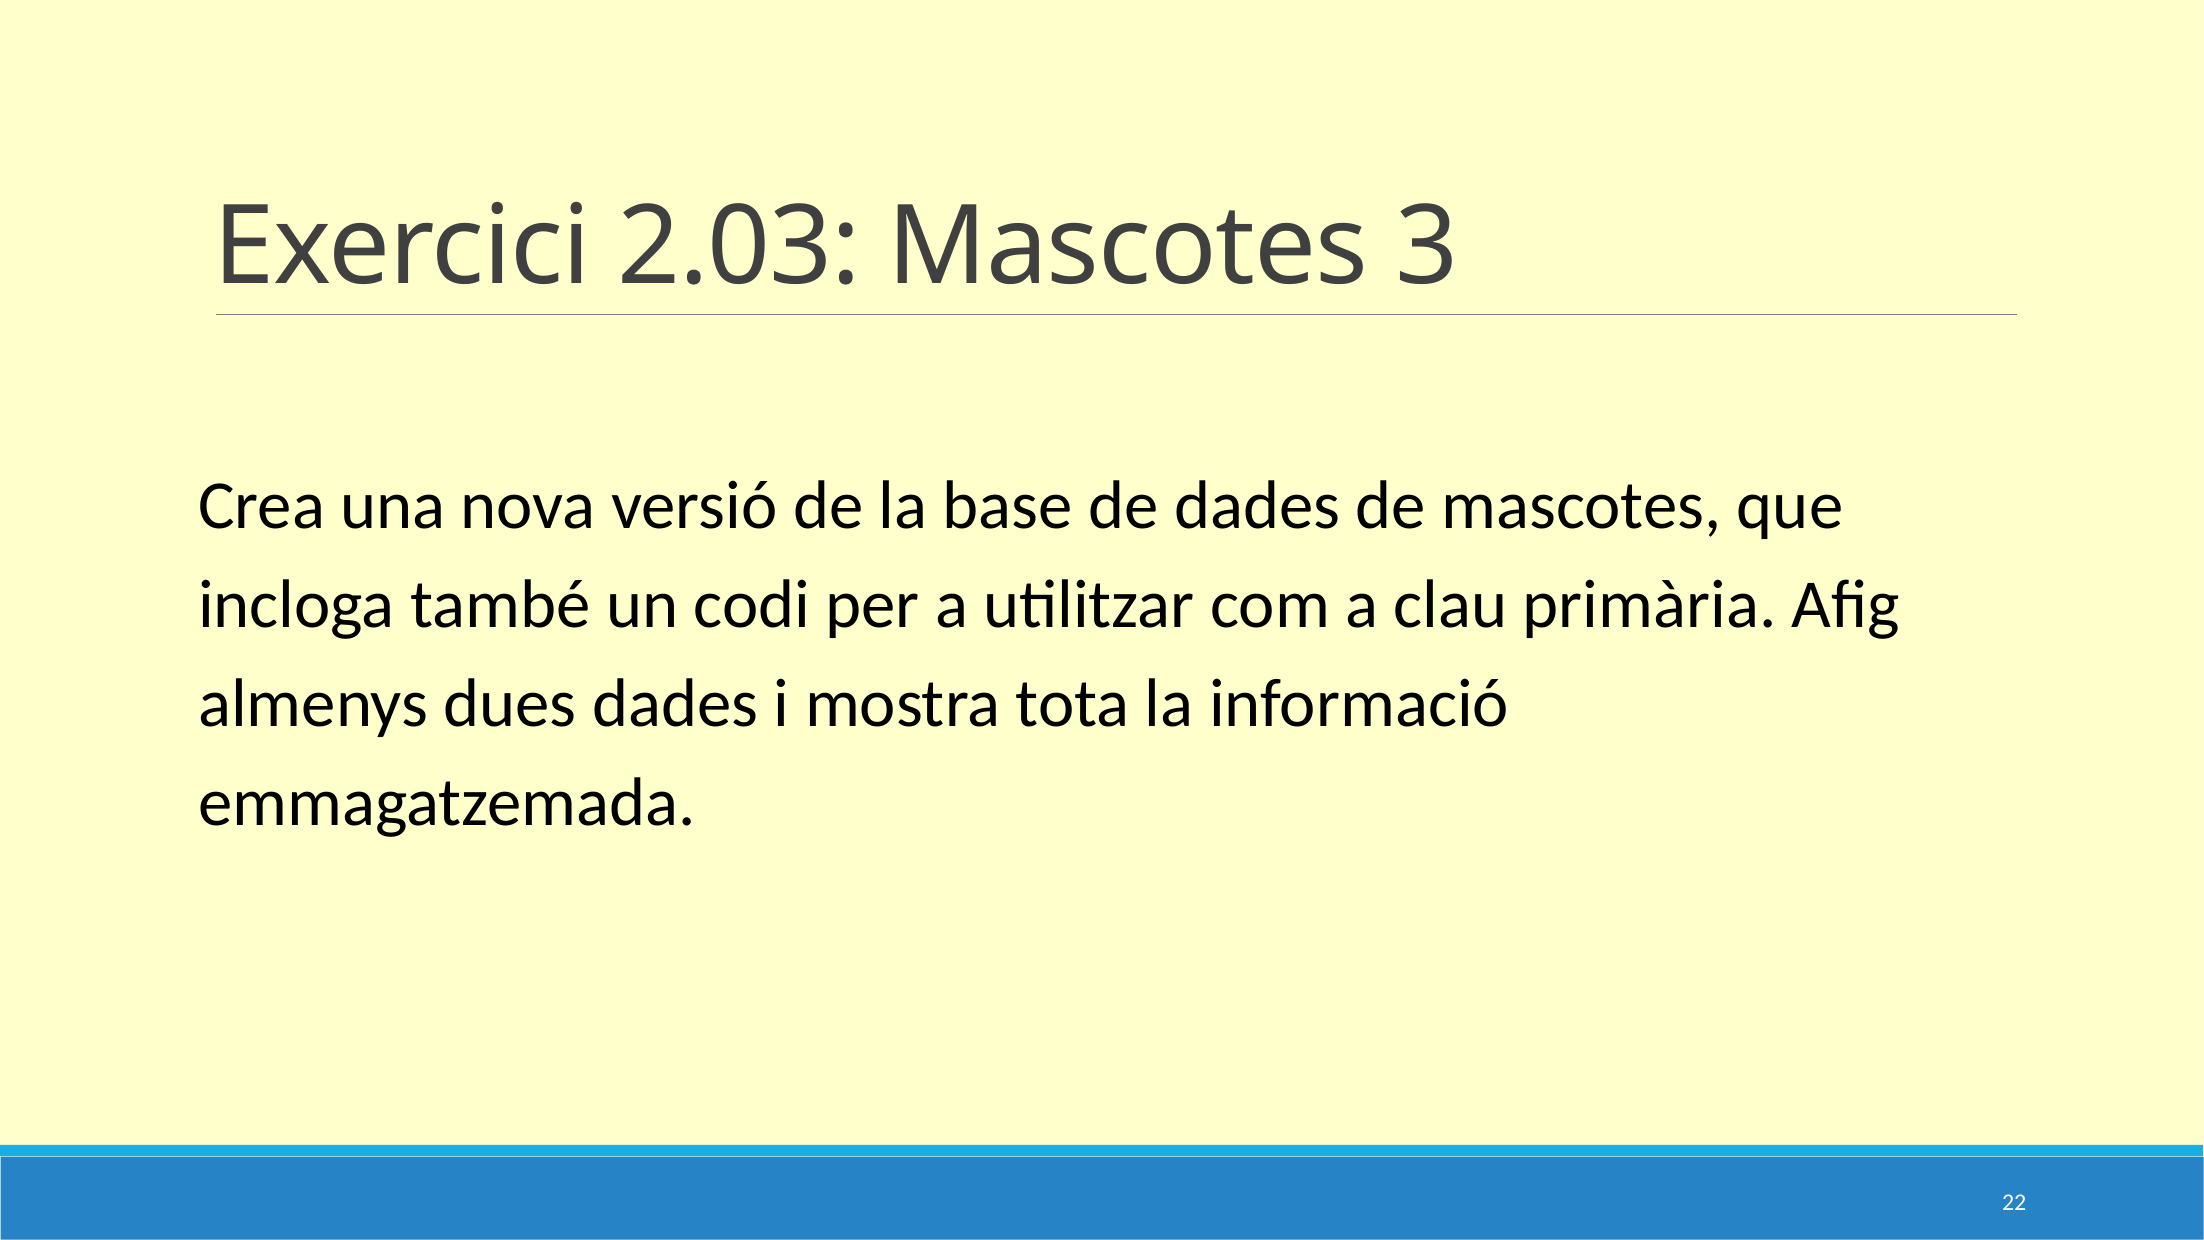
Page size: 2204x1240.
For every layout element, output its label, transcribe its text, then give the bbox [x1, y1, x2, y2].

title Exercici 2.03: Mascotes 3 [198, 51, 2017, 314]
slide_number 22 [1789, 1167, 2027, 1234]
list Crea una nova versió de la base de dades de mascotes, que incloga també un codi per a utilitzar com a clau primària. Afig almenys dues dades i mostra tota la informació emmagatzemada. [198, 333, 2017, 1061]
